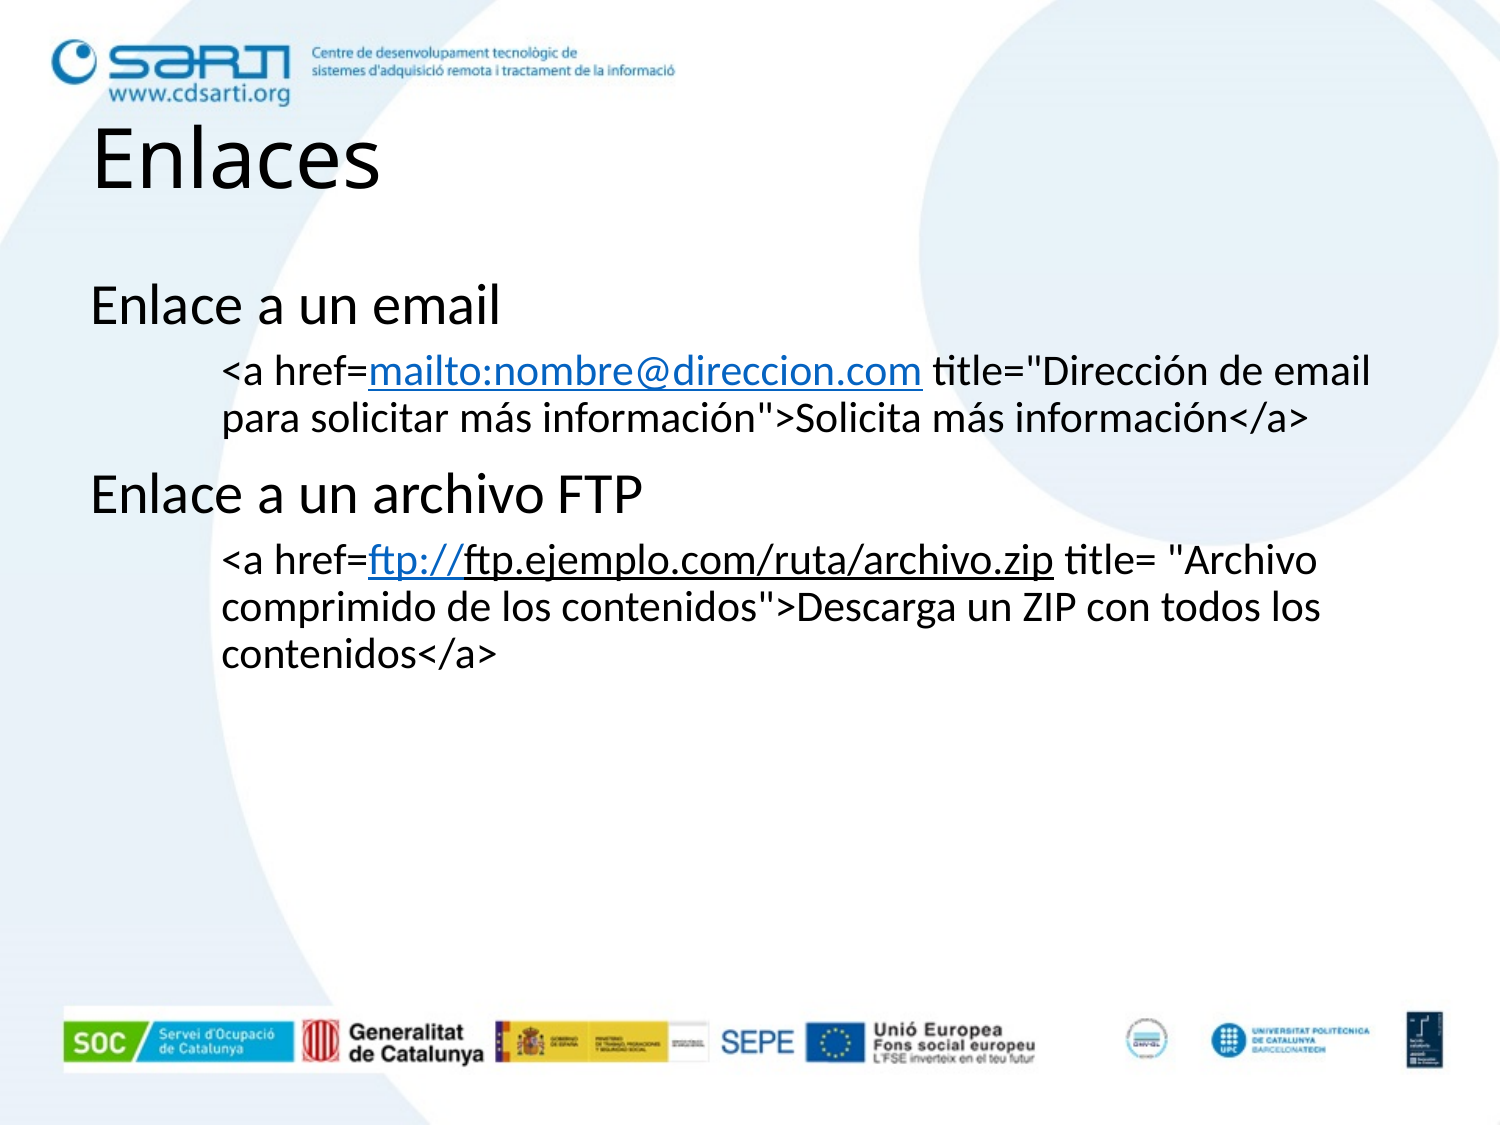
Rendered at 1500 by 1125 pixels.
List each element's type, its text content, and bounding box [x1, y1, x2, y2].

list Enlace a un email <a href=mailto:nombre@direccion.com title="Dirección de email para solicitar más información">Solicita más información</a> Enlace a un archivo FTP <a href=ftp://ftp.ejemplo.com/ruta/archivo.zip title= "Archivo comprimido de los contenidos">Descarga un ZIP con todos los contenidos</a> [75, 267, 1425, 1005]
title Enlaces [75, 90, 1425, 233]
picture [0, 0, 1500, 1125]
